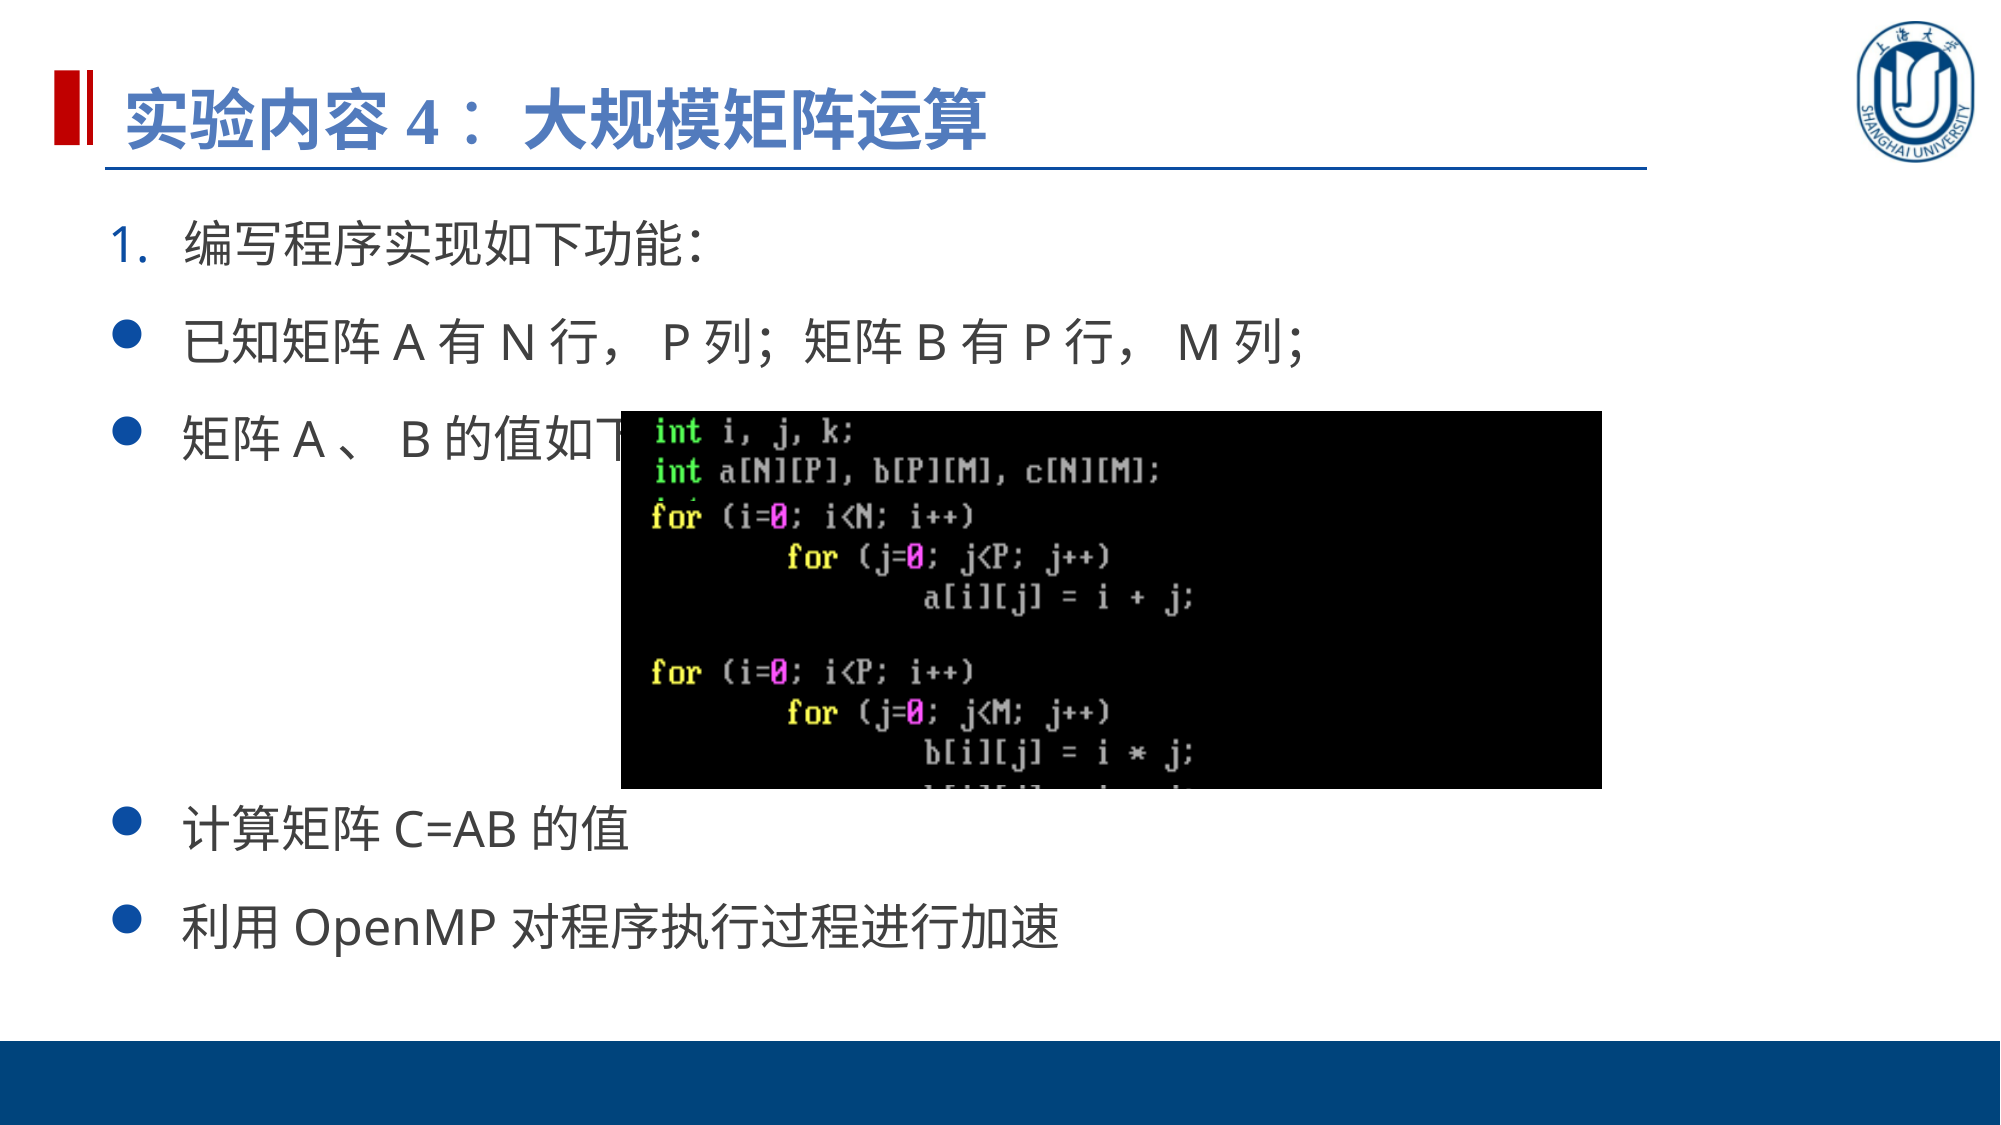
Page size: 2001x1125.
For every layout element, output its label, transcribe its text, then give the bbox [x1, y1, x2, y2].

title 实验内容4：大规模矩阵运算 [108, 37, 1648, 167]
list 编写程序实现如下功能： 已知矩阵A有N行，P列；矩阵B有P行，M列； 矩阵A、B的值如下： 计算矩阵C=AB的值 利用OpenMP对程序执行过程进行加速 [108, 205, 1942, 698]
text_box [620, 411, 1603, 801]
picture [1855, 21, 1978, 163]
